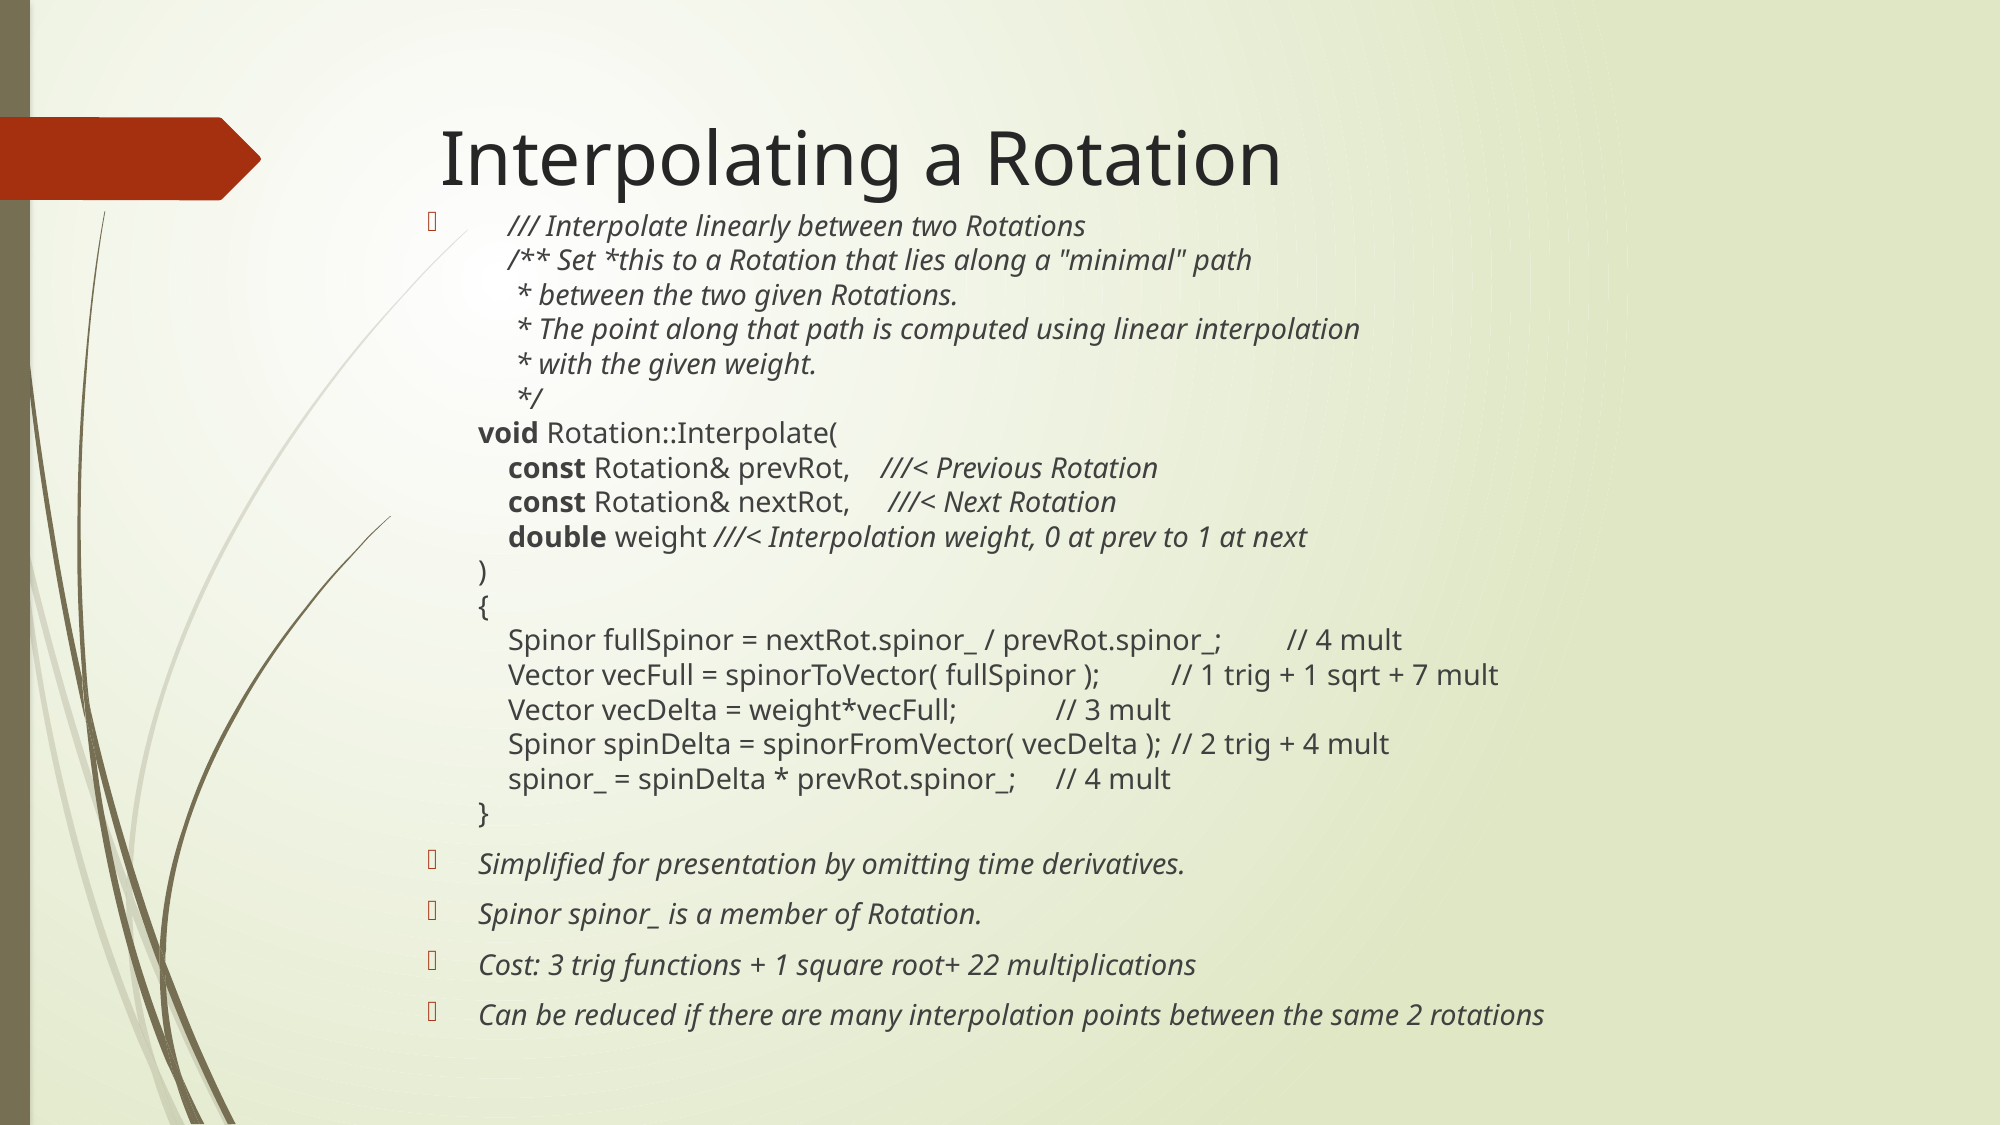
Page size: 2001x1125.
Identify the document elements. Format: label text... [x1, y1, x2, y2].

title Interpolating a Rotation [425, 102, 1888, 313]
list /// Interpolate linearly between two Rotations /** Set *this to a Rotation that lies along a "minimal" path * between the two given Rotations. * The point along that path is computed using linear interpolation * with the given weight. */ void Rotation::Interpolate( const Rotation& prevRot, ///< Previous Rotation const Rotation& nextRot, ///< Next Rotation double weight ///< Interpolation weight, 0 at prev to 1 at next ) { Spinor fullSpinor = nextRot.spinor_ / prevRot.spinor_; // 4 mult Vector vecFull = spinorToVector( fullSpinor ); // 1 trig + 1 sqrt + 7 mult Vector vecDelta = weight*vecFull; // 3 mult Spinor spinDelta = spinorFromVector( vecDelta ); // 2 trig + 4 mult spinor_ = spinDelta * prevRot.spinor_; // 4 mult } Simplified for presentation by omitting time derivatives. Spinor spinor_ is a member of Rotation. Cost: 3 trig functions + 1 square root+ 22 multiplications Can be reduced if there are many interpolation points between the same 2 rotations [412, 200, 1875, 1042]
